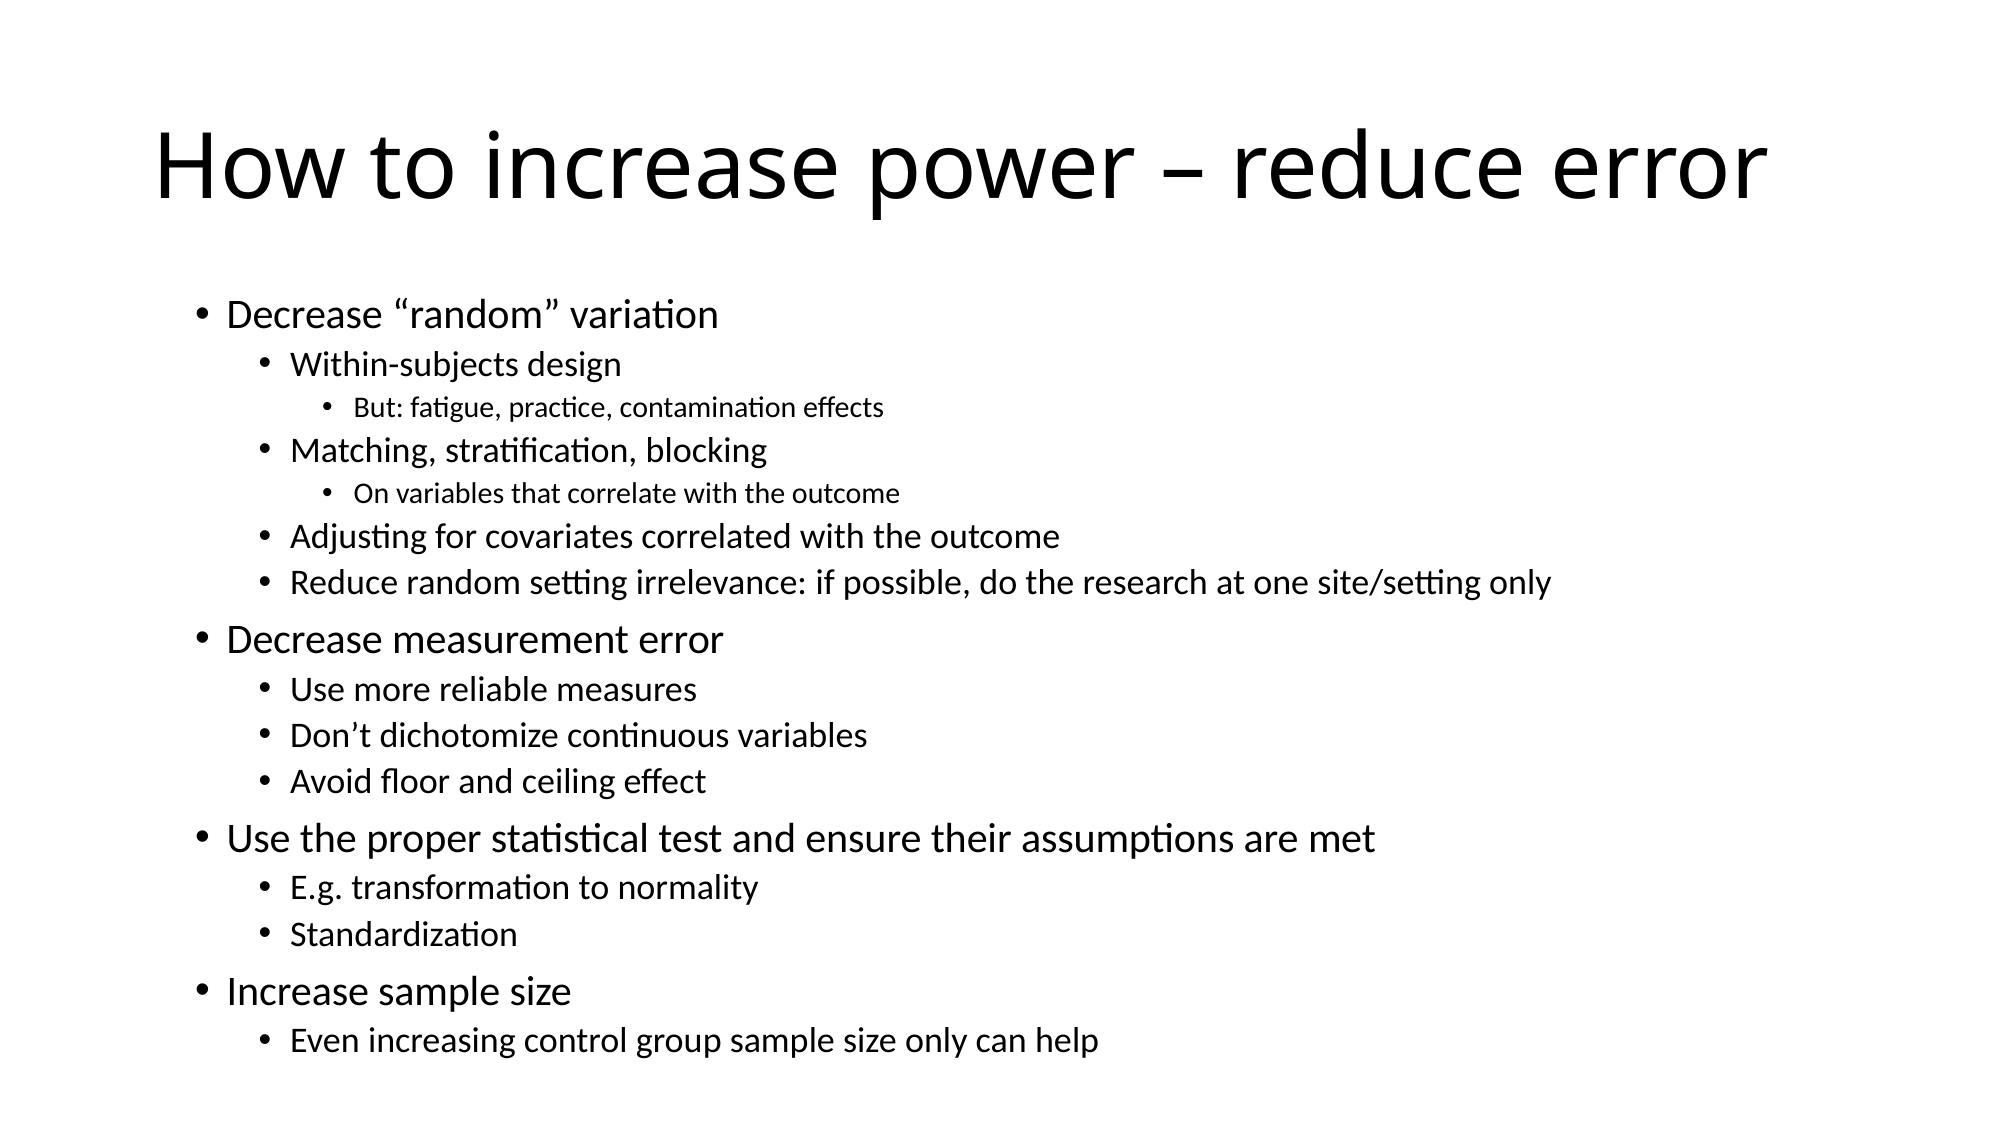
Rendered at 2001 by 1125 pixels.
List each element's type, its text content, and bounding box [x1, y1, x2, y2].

title How to increase power – reduce error [137, 59, 1863, 278]
list Decrease “random” variation Within-subjects design But: fatigue, practice, contamination effects Matching, stratification, blocking On variables that correlate with the outcome Adjusting for covariates correlated with the outcome Reduce random setting irrelevance: if possible, do the research at one site/setting only Decrease measurement error Use more reliable measures Don’t dichotomize continuous variables Avoid floor and ceiling effect Use the proper statistical test and ensure their assumptions are met E.g. transformation to normality Standardization Increase sample size Even increasing control group sample size only can help [180, 285, 1830, 1073]
